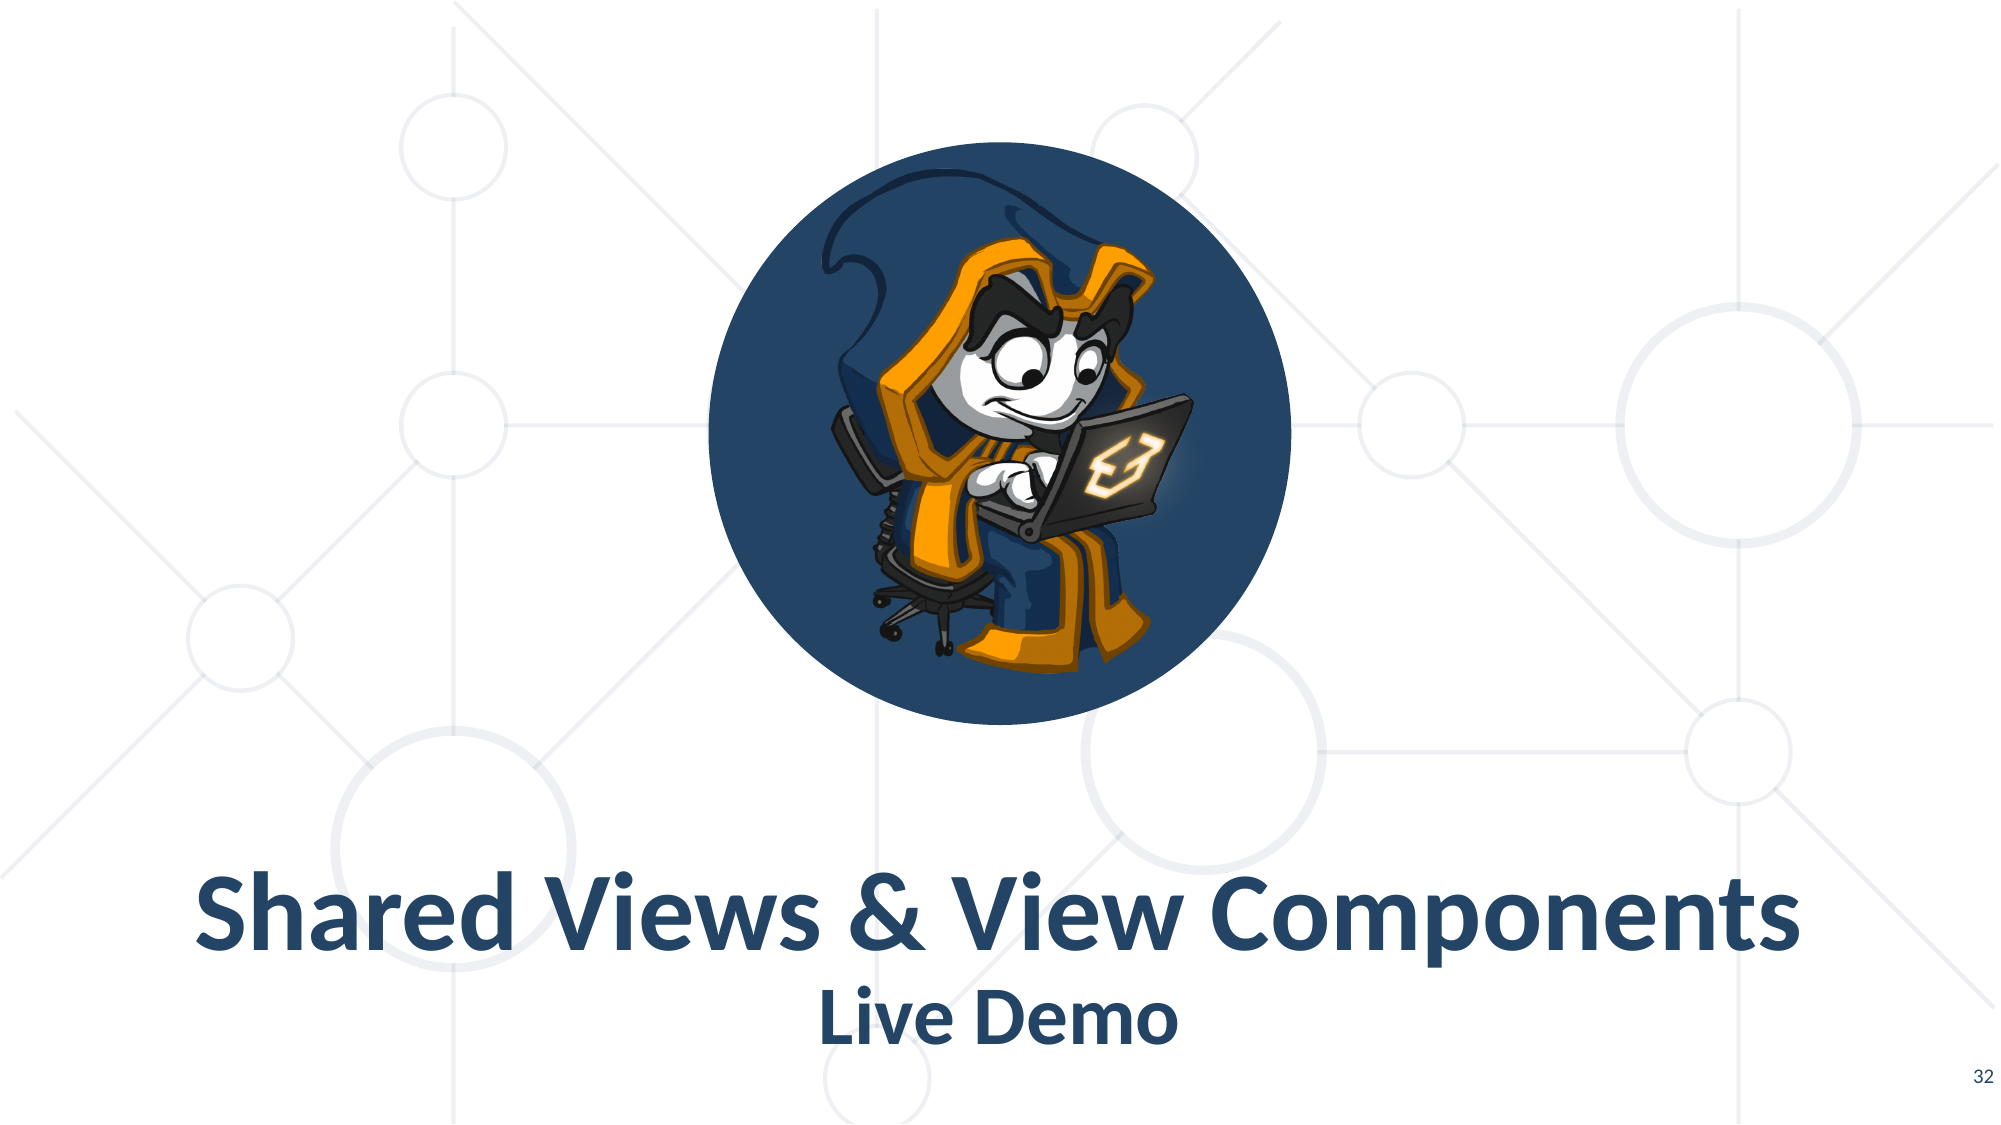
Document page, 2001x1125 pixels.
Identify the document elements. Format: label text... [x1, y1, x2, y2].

list Live Demo [100, 967, 1900, 1050]
slide_number 32 [1929, 1049, 2000, 1100]
list Shared Views & View Components [100, 838, 1900, 965]
picture [789, 119, 1265, 703]
